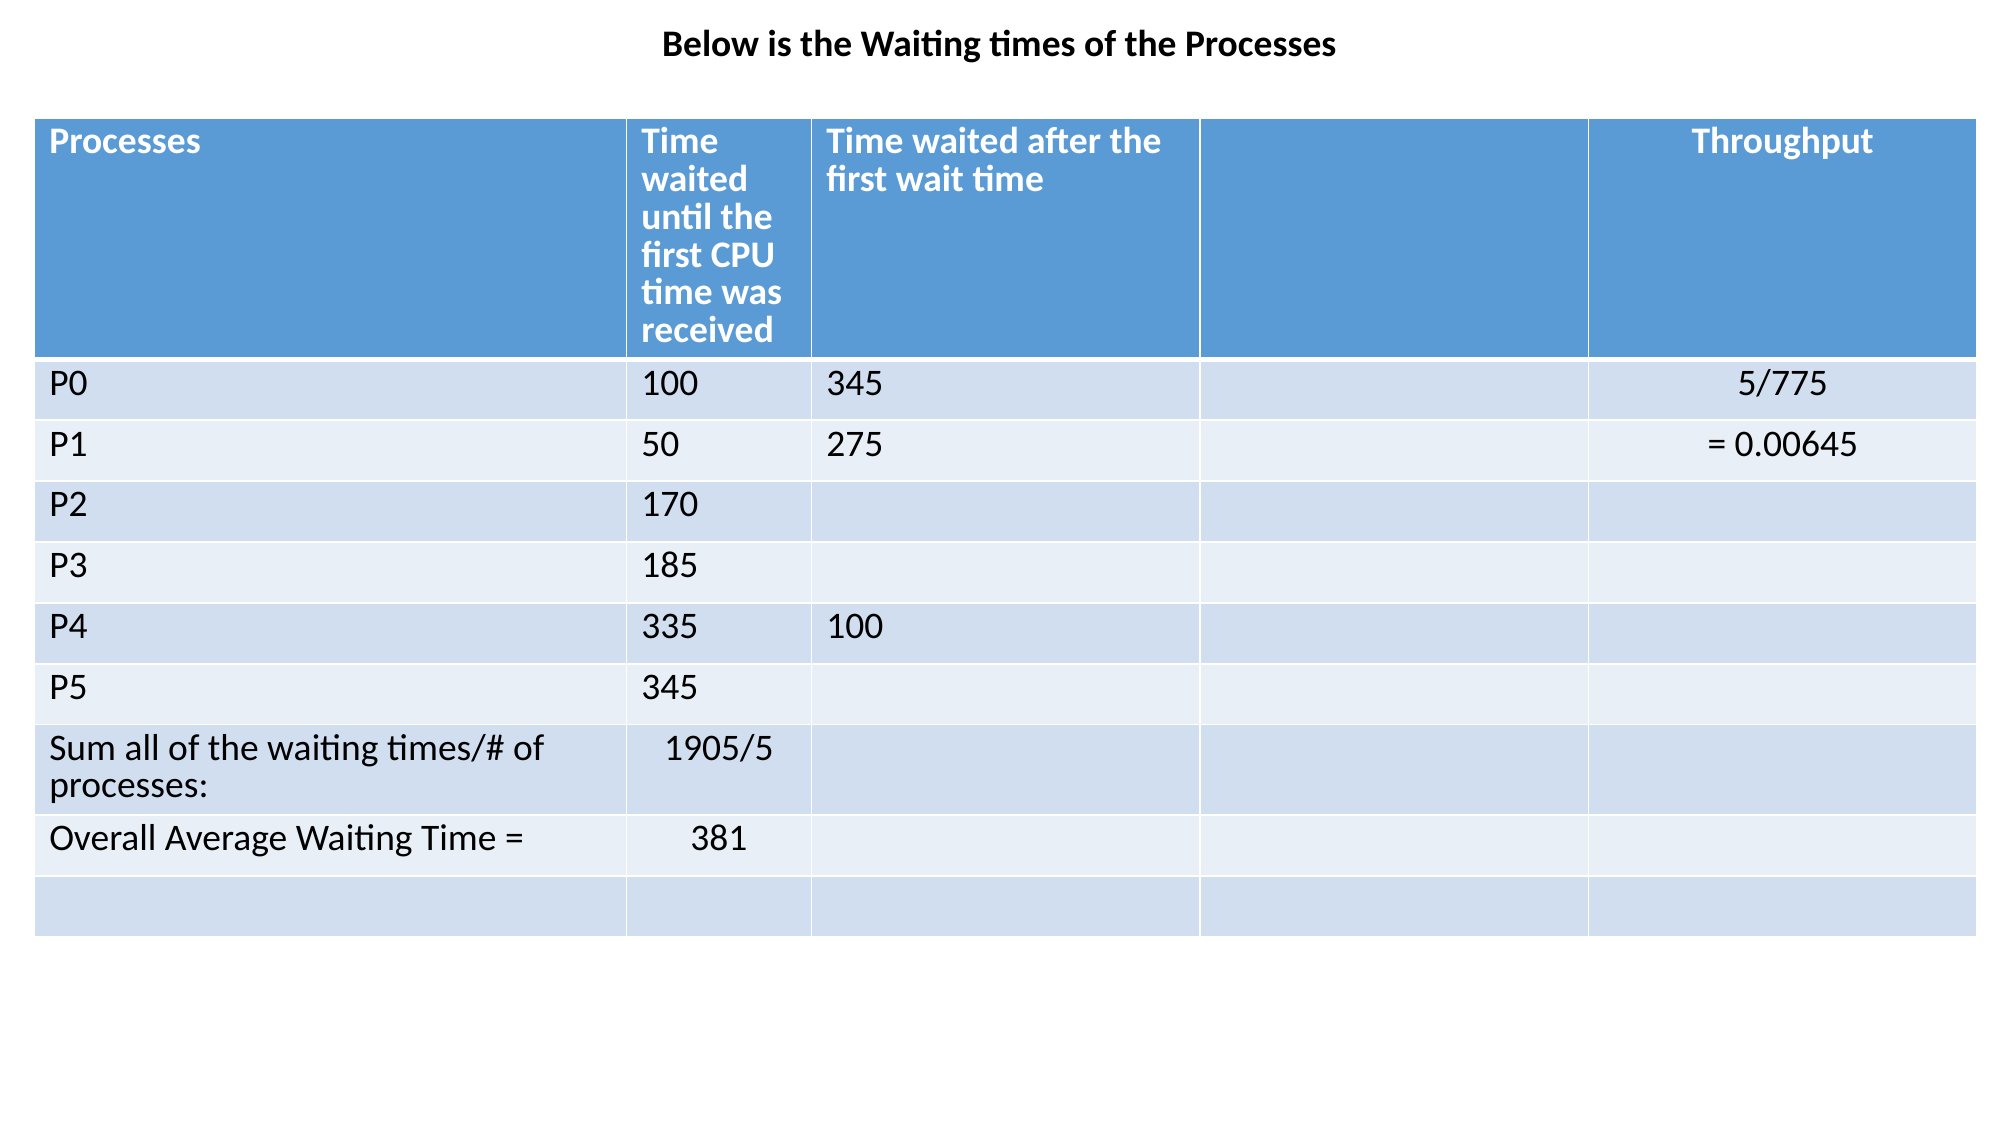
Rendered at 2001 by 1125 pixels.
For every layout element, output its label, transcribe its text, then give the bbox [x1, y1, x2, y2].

table_cell 1905/5 [627, 725, 811, 814]
table_cell [1589, 482, 1976, 541]
table_cell [1201, 421, 1588, 480]
table_cell 345 [627, 665, 811, 724]
table_cell Sum all of the waiting times/# of processes: [35, 725, 626, 814]
table_cell [1589, 543, 1976, 602]
table_cell Overall Average Waiting Time = [35, 816, 626, 875]
table_cell 50 [627, 421, 811, 480]
table_cell P0 [35, 362, 626, 419]
table_cell [812, 482, 1199, 541]
table_header Time waited until the first CPU time was received [627, 119, 811, 357]
table_cell 345 [812, 362, 1199, 419]
table_header [1201, 119, 1588, 357]
table_cell [812, 725, 1199, 814]
table_cell [1201, 543, 1588, 602]
table_header Throughput [1589, 119, 1976, 357]
table_cell [35, 877, 626, 936]
table_cell P1 [35, 421, 626, 480]
table_cell [1589, 665, 1976, 724]
table_header Time waited after the first wait time [812, 119, 1199, 357]
table_cell 275 [812, 421, 1199, 480]
table_cell 100 [627, 362, 811, 419]
table_cell P5 [35, 665, 626, 724]
table_cell 170 [627, 482, 811, 541]
table_cell [1201, 725, 1588, 814]
table_cell [812, 816, 1199, 875]
table_cell [1589, 877, 1976, 936]
table_cell [812, 665, 1199, 724]
table_cell [1589, 604, 1976, 663]
table_cell [1201, 665, 1588, 724]
table_cell 185 [627, 543, 811, 602]
table_cell [812, 543, 1199, 602]
table_cell [627, 877, 811, 936]
table_cell 5/775 [1589, 362, 1976, 419]
table_cell P4 [35, 604, 626, 663]
table_cell [1589, 816, 1976, 875]
table_cell P3 [35, 543, 626, 602]
table_cell [1201, 482, 1588, 541]
table_cell 381 [627, 816, 811, 875]
text_box Below is the Waiting times of the Processes [333, 11, 1667, 71]
table_cell 335 [627, 604, 811, 663]
table_cell = 0.00645 [1589, 421, 1976, 480]
table_cell [1589, 725, 1976, 814]
table_cell [1201, 362, 1588, 419]
table_cell [1201, 877, 1588, 936]
table_cell 100 [812, 604, 1199, 663]
table_cell [812, 877, 1199, 936]
table_header Processes [35, 119, 626, 357]
table_cell [1201, 816, 1588, 875]
table_cell P2 [35, 482, 626, 541]
table_cell [1201, 604, 1588, 663]
